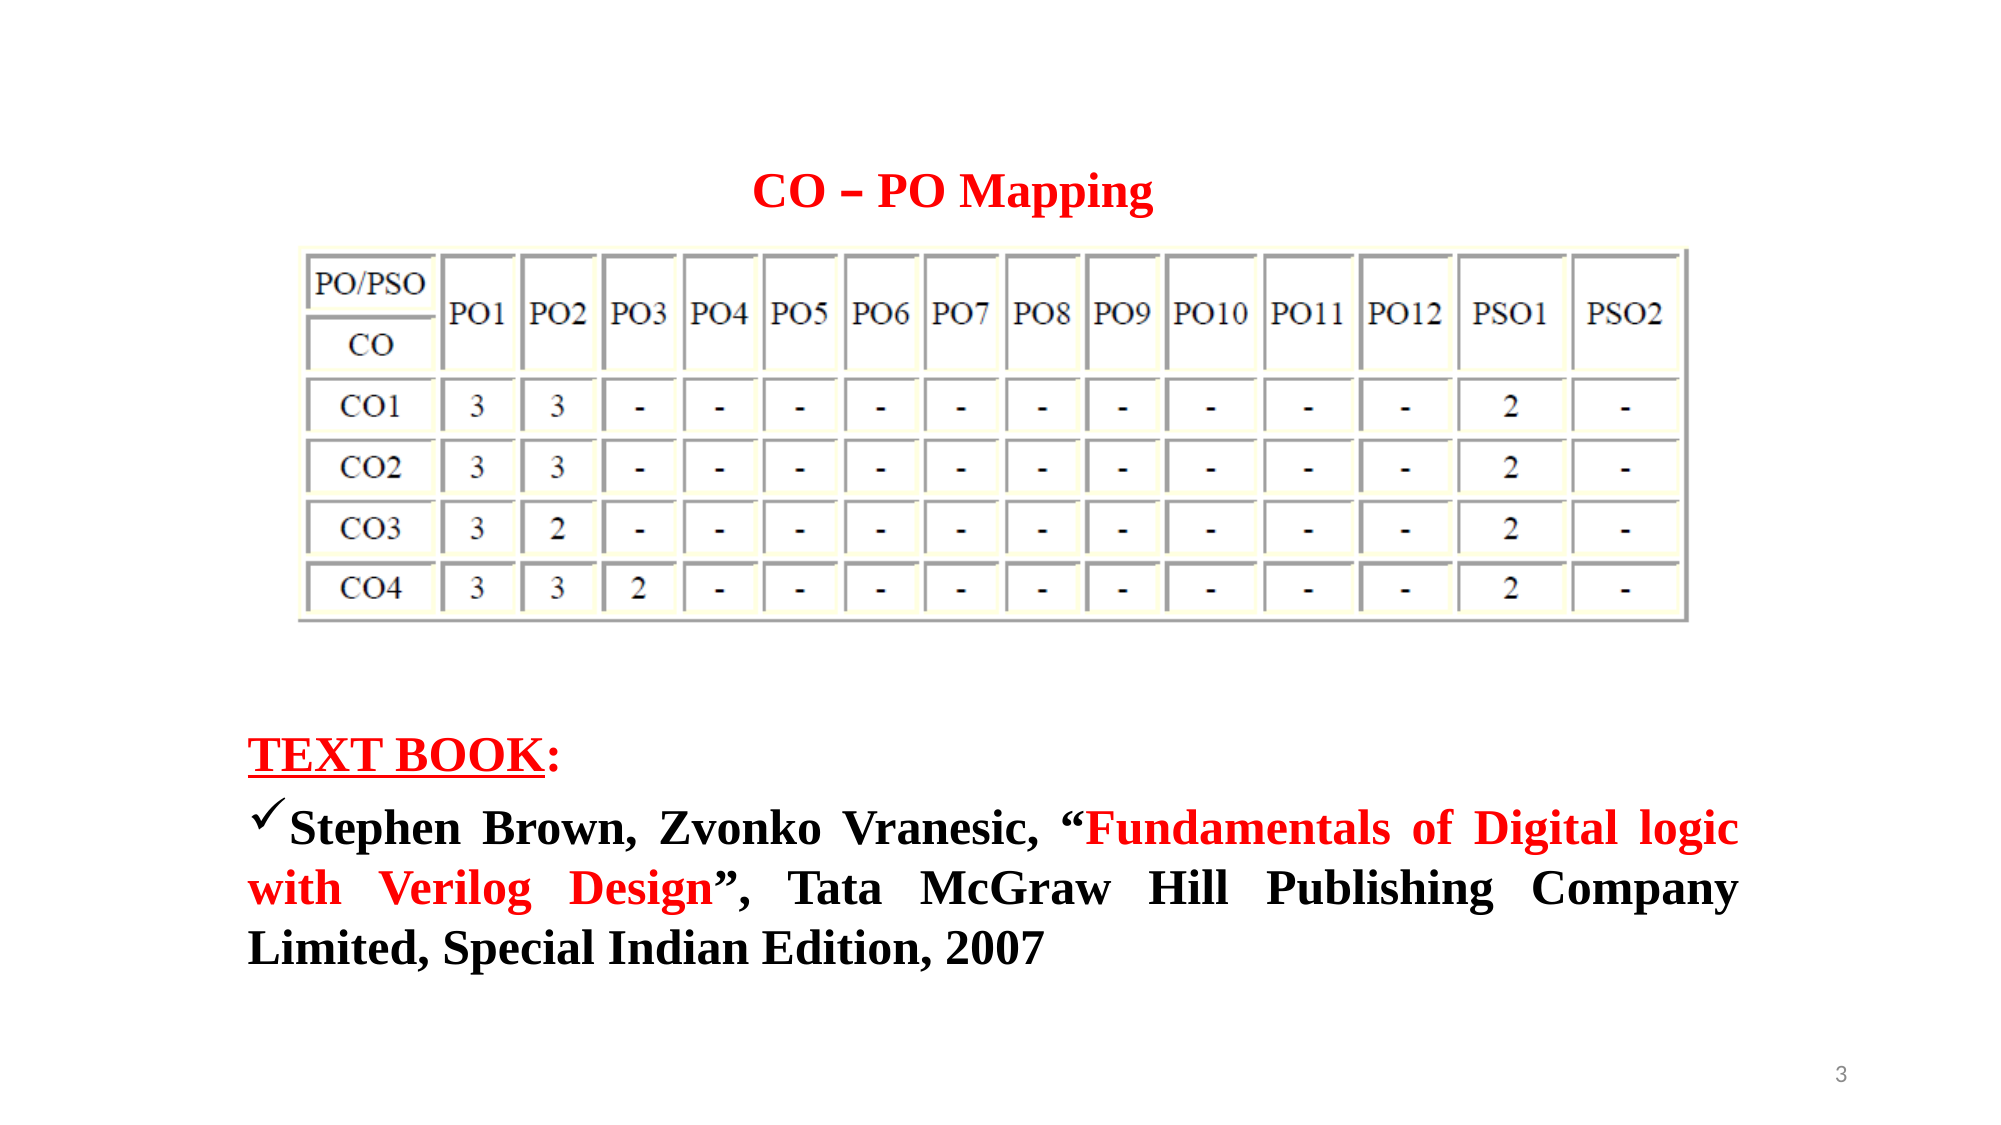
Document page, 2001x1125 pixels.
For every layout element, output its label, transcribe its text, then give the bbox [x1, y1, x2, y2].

text_box CO – PO Mapping [737, 150, 1169, 226]
picture [289, 243, 1711, 646]
slide_number 3 [1412, 1042, 1863, 1103]
text_box TEXT BOOK: Stephen Brown, Zvonko Vranesic, “Fundamentals of Digital logic with Verilog Design”, Tata McGraw Hill Publishing Company Limited, Special Indian Edition, 2007 [232, 714, 1755, 982]
